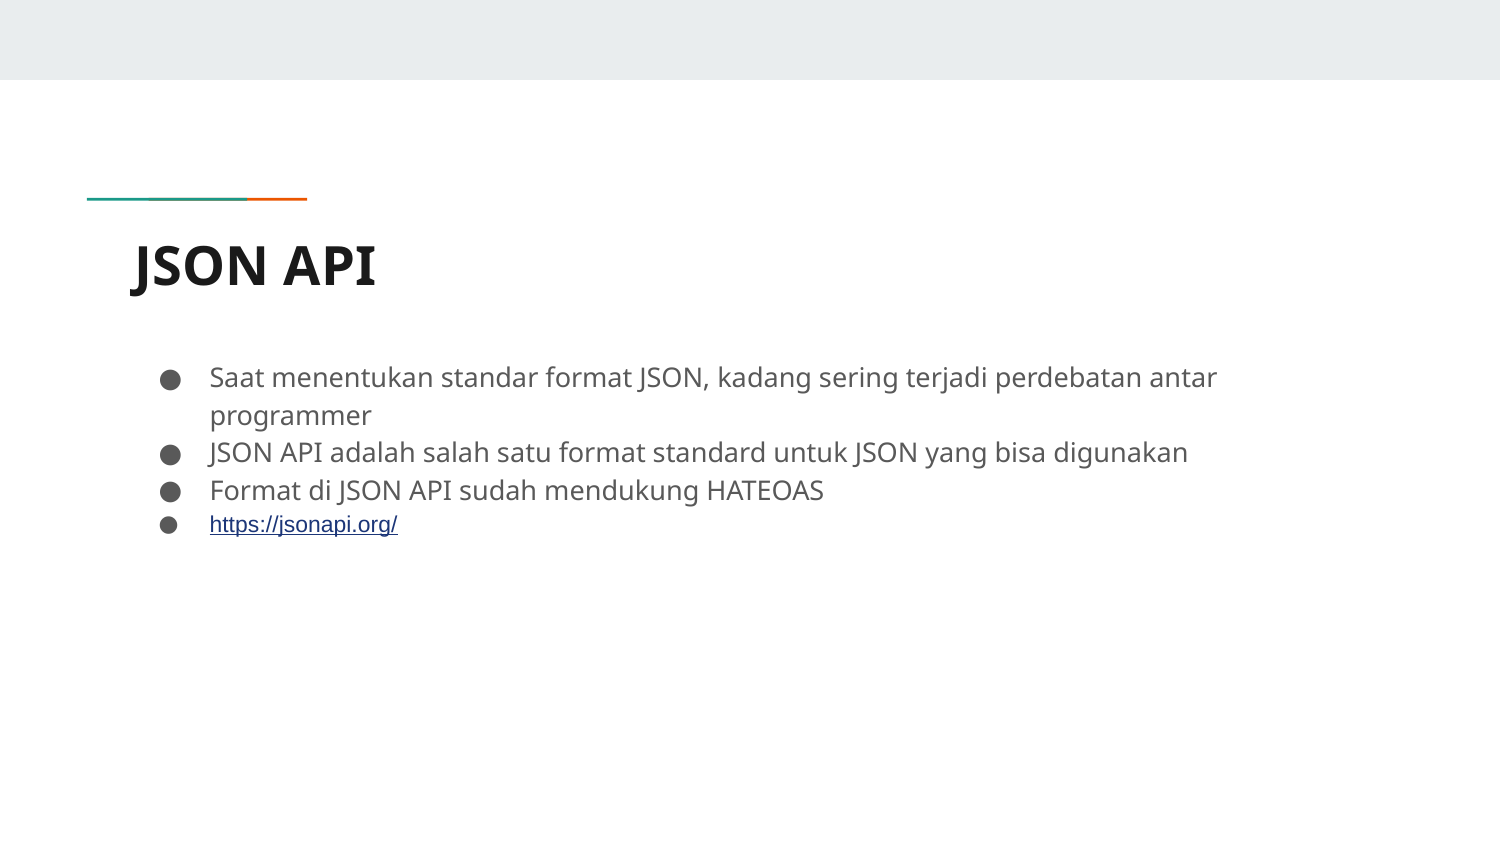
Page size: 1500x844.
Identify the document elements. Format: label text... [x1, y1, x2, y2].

title JSON API [119, 216, 1381, 305]
list Saat menentukan standar format JSON, kadang sering terjadi perdebatan antar programmer JSON API adalah salah satu format standard untuk JSON yang bisa digunakan Format di JSON API sudah mendukung HATEOAS https://jsonapi.org/ [119, 341, 1381, 712]
